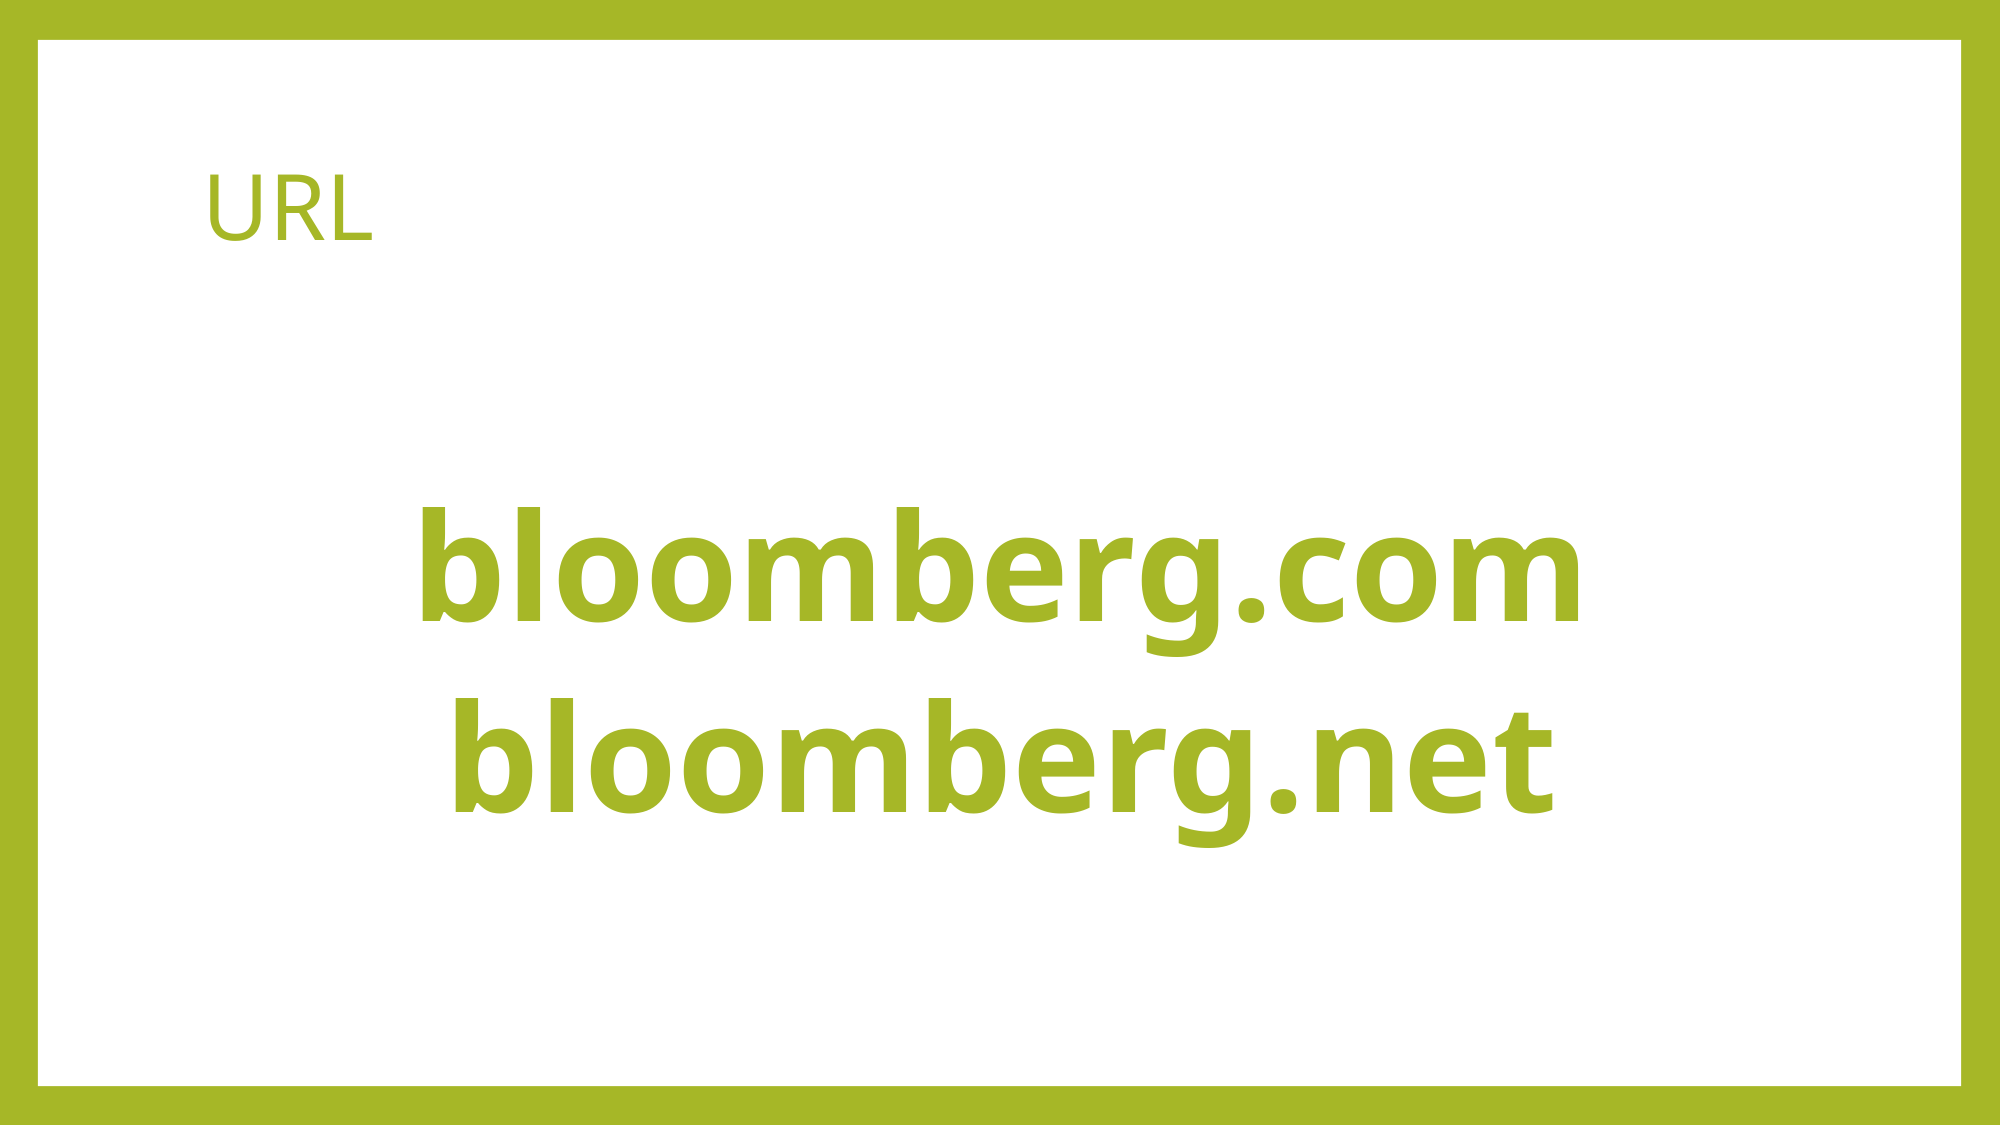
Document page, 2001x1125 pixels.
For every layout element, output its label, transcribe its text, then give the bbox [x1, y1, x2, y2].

list bloomberg.com bloomberg.net [187, 337, 1808, 1000]
title URL [187, 99, 1808, 323]
